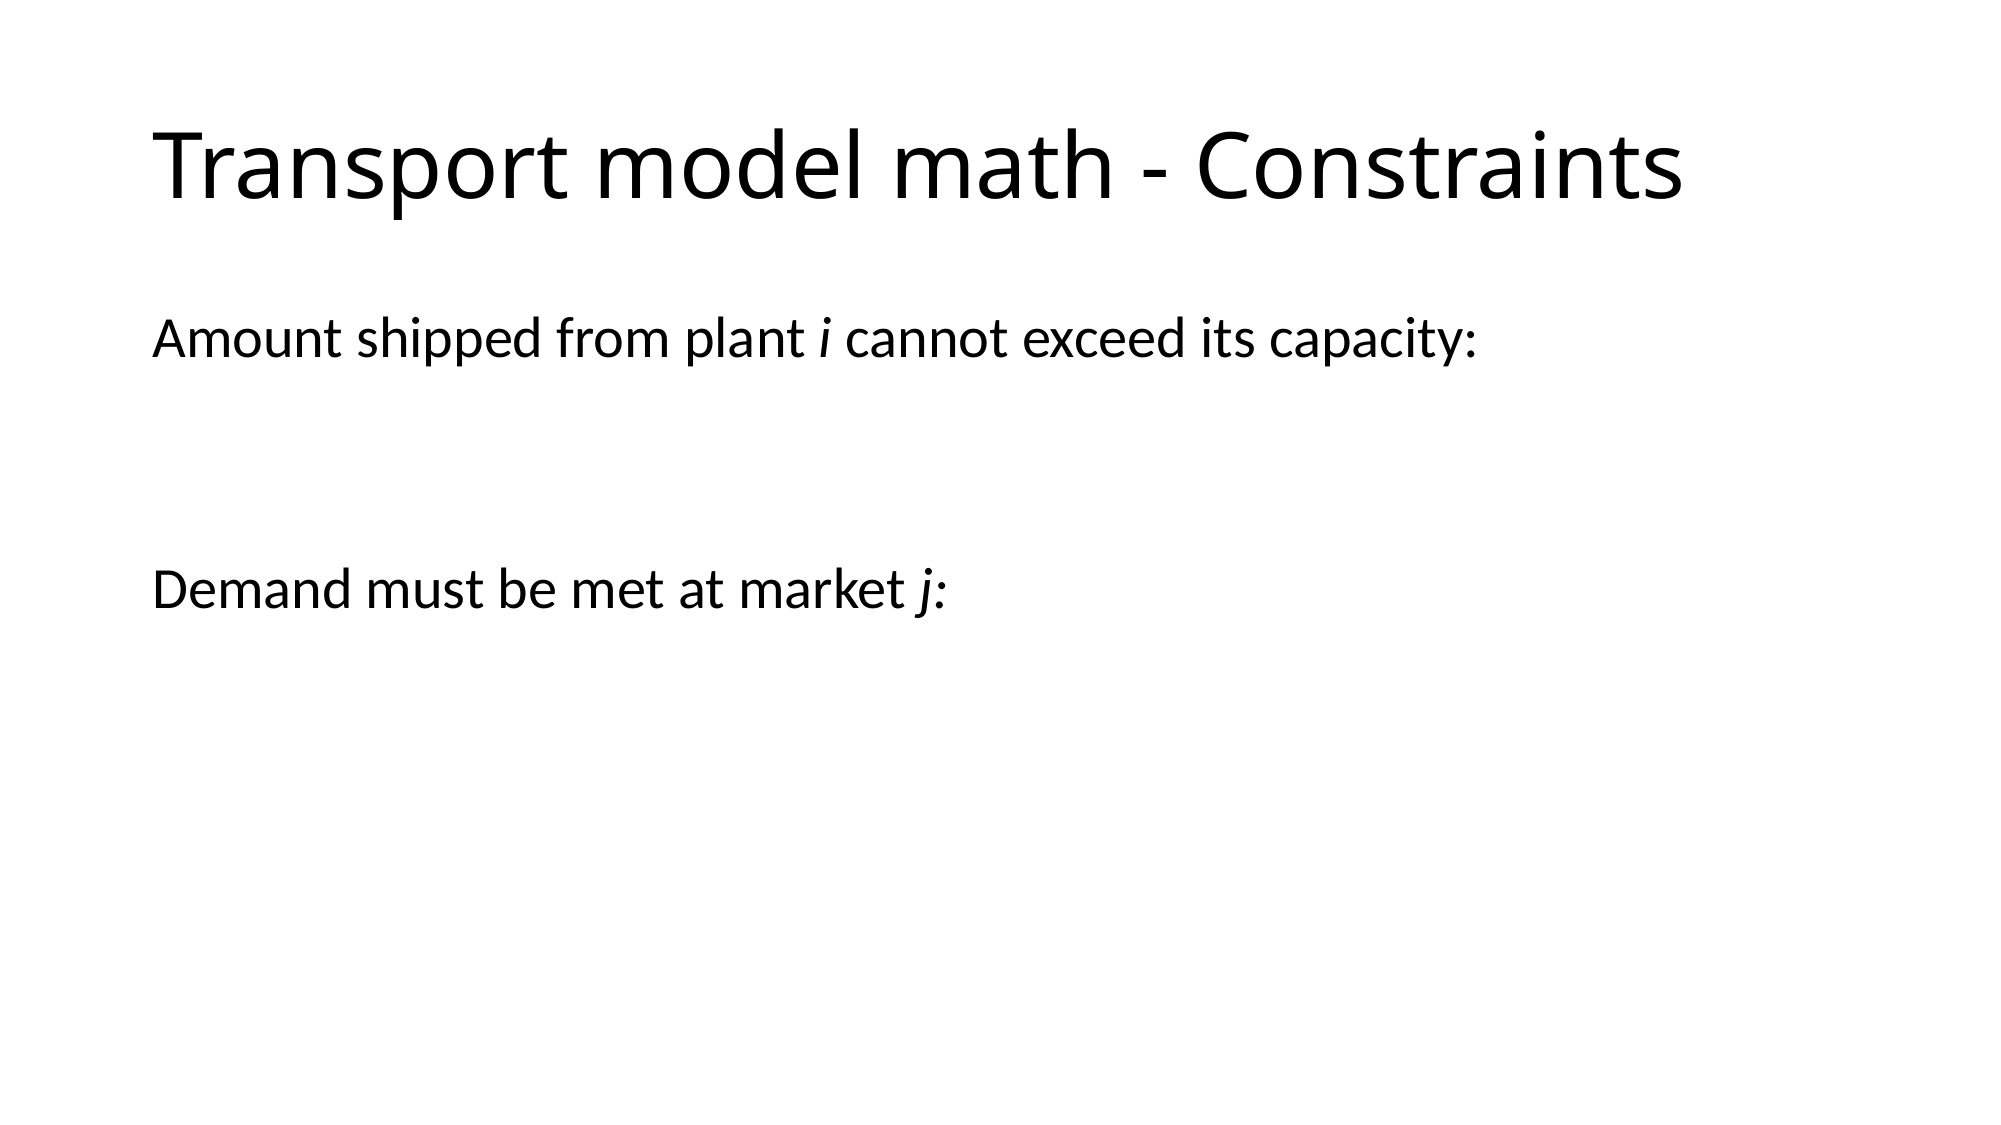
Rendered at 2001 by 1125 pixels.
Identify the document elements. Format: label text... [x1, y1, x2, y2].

title Transport model math - Constraints [137, 59, 1863, 278]
